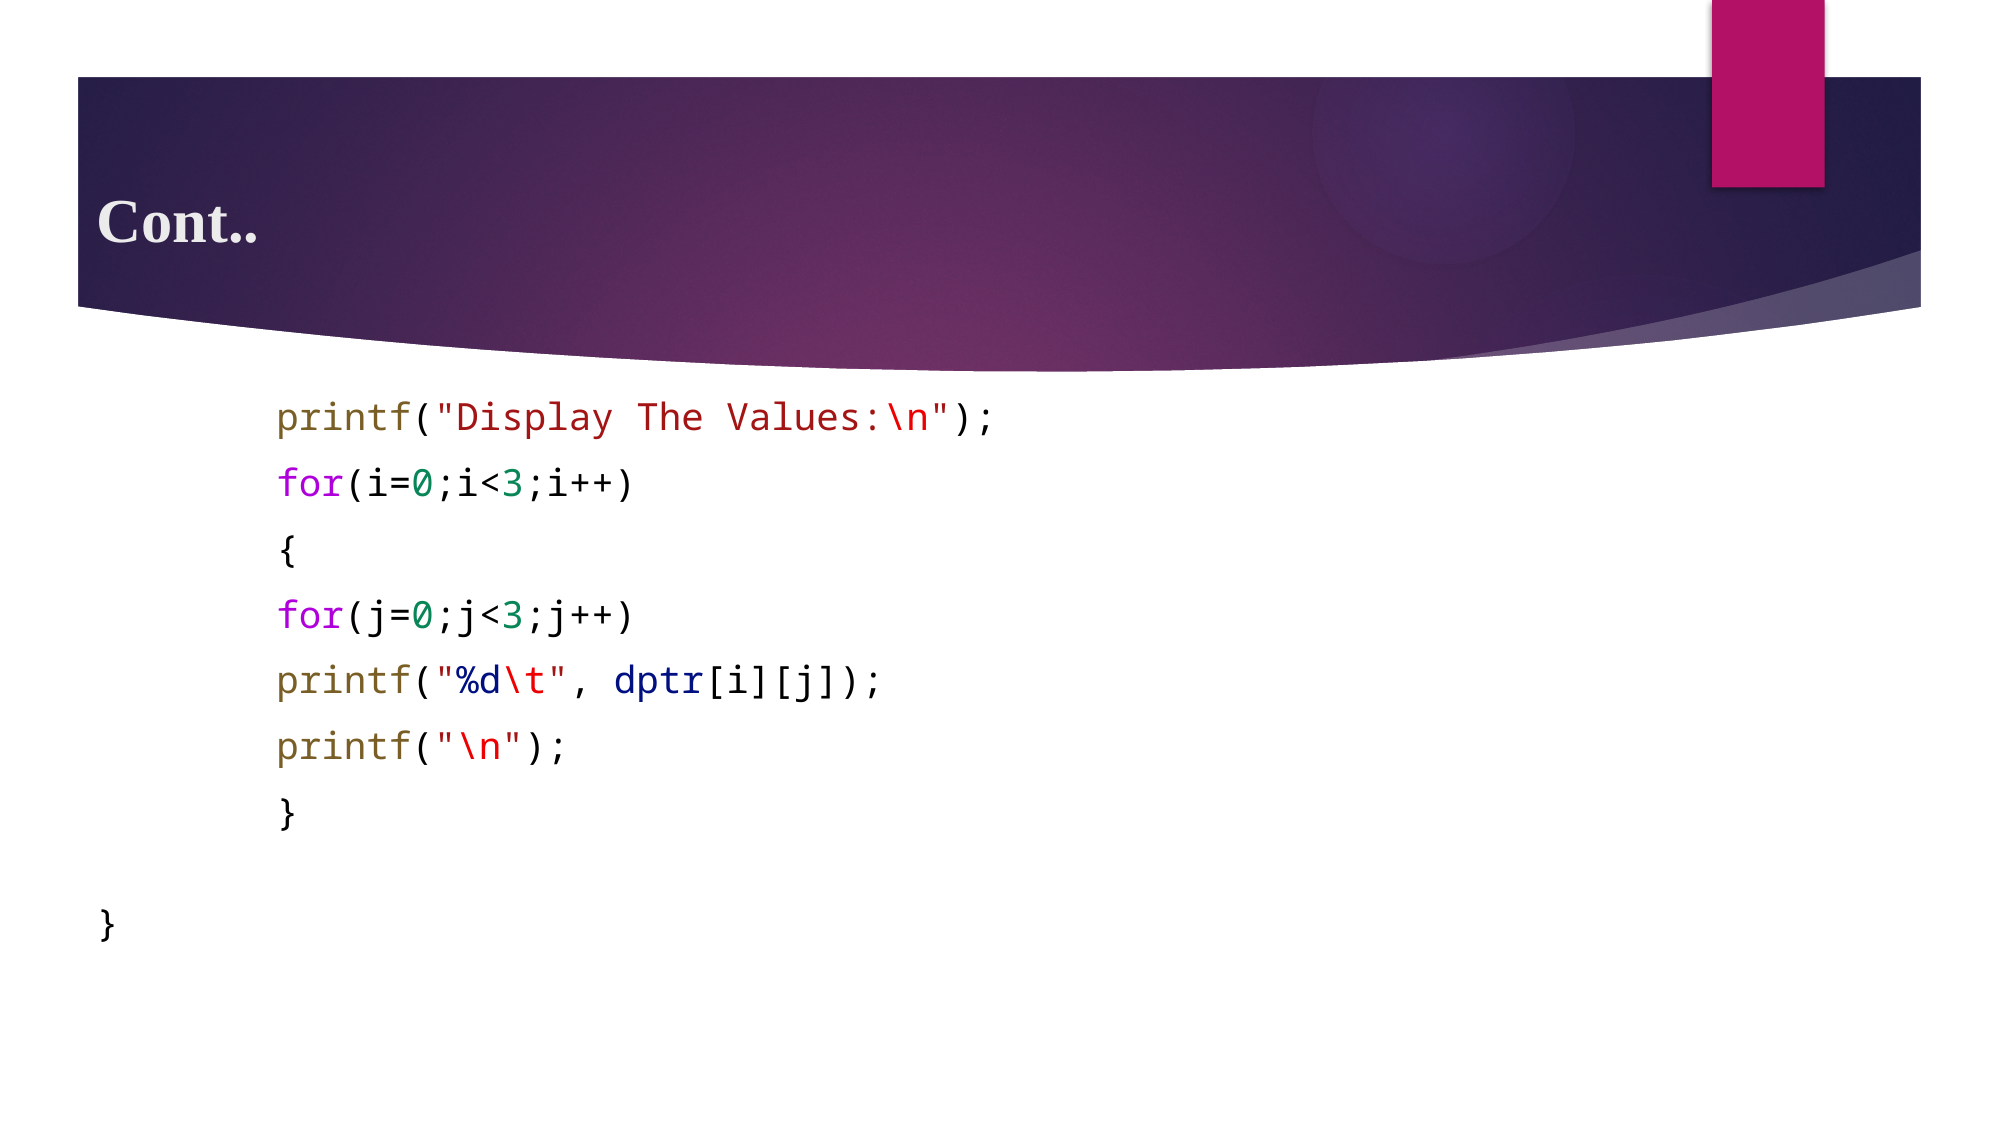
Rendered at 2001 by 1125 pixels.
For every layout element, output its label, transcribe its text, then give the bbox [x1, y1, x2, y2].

list printf("Display The Values:\n"); for(i=0;i<3;i++) { for(j=0;j<3;j++) printf("%d\t", dptr[i][j]); printf("\n"); } } [81, 385, 1918, 1100]
title Cont.. [81, 159, 1627, 276]
